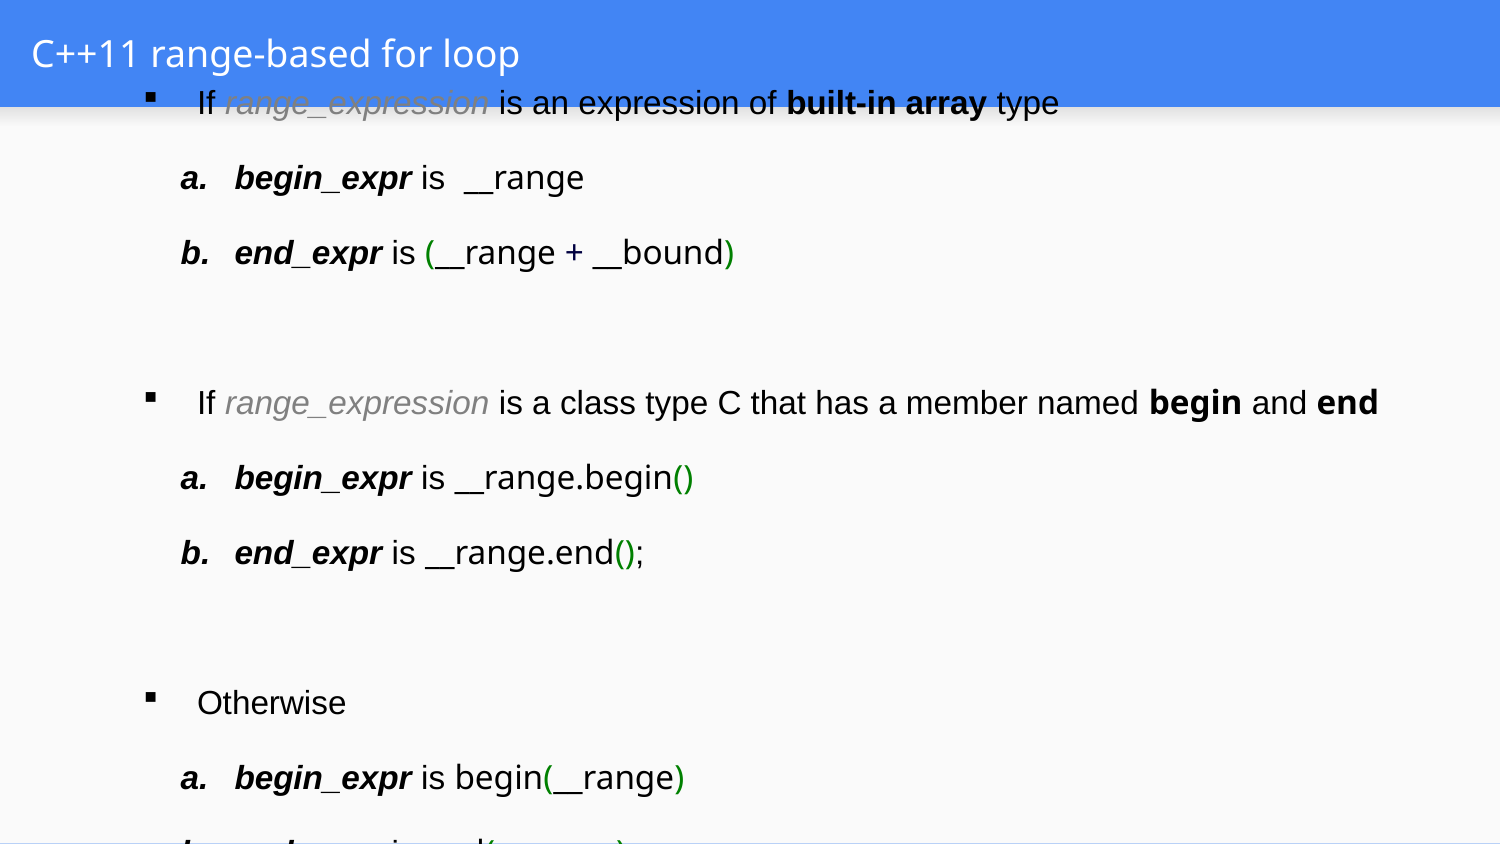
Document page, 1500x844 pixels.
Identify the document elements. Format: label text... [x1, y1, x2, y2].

text_box If range_expression is an expression of built-in array type begin_expr is __range end_expr is (__range + __bound) If range_expression is a class type C that has a member named begin and end begin_expr is __range.begin() end_expr is __range.end(); Otherwise begin_expr is begin(__range) end_expr is end(__range) [69, 101, 1428, 844]
title C++11 range-based for loop [16, 2, 1464, 102]
